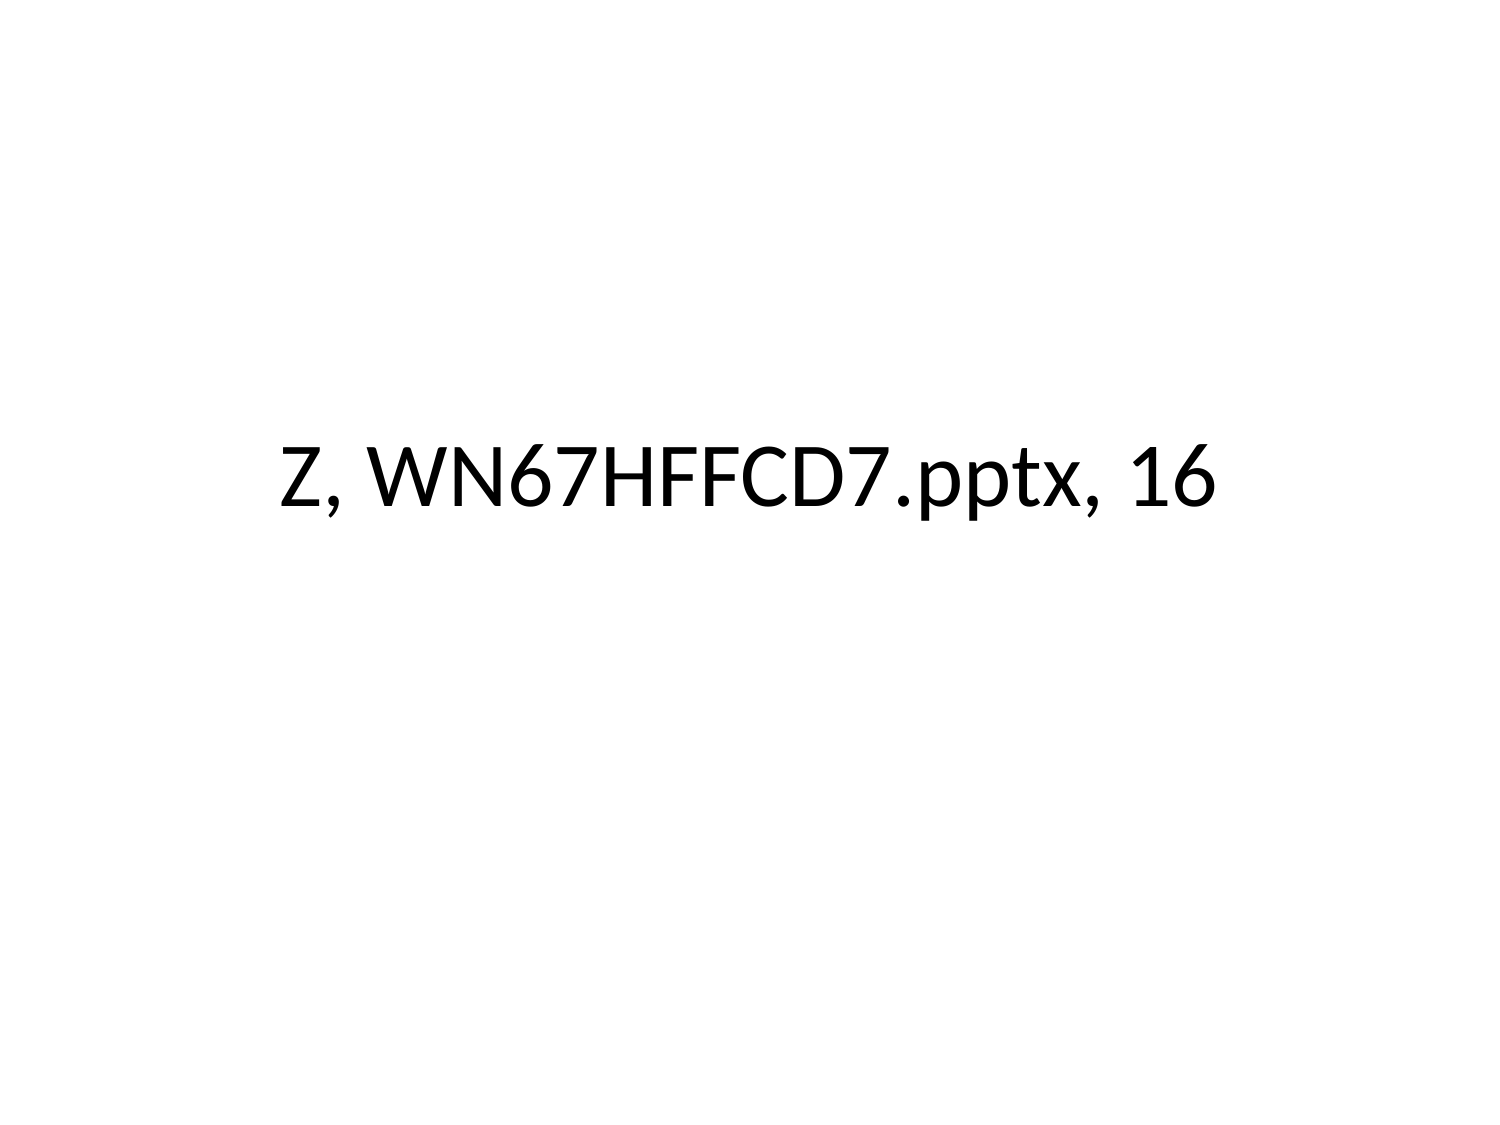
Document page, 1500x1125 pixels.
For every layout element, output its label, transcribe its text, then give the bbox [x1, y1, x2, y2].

title Z, WN67HFFCD7.pptx, 16 [112, 349, 1388, 591]
